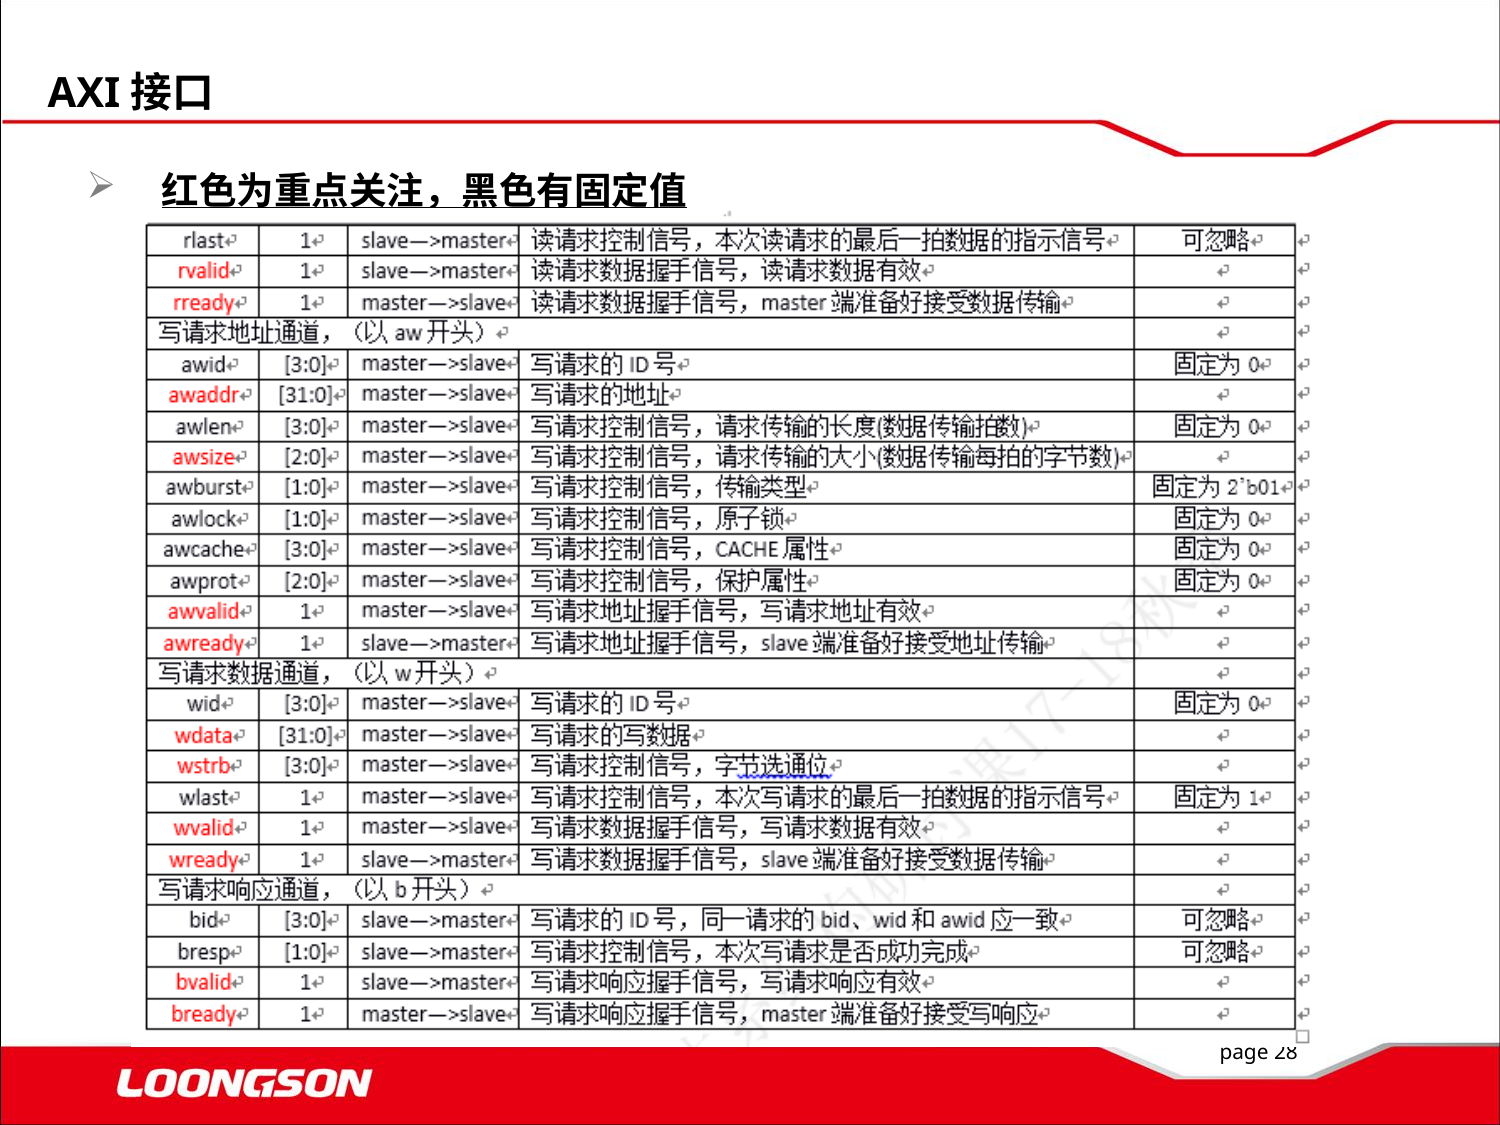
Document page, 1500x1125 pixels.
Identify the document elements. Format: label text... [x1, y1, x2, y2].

text_box AXI接口 [35, 56, 916, 123]
text_box 红色为重点关注，黑色有固定值 [0, 137, 1406, 220]
slide_number page 28 [962, 1052, 1313, 1084]
picture [0, 0, 1500, 1125]
